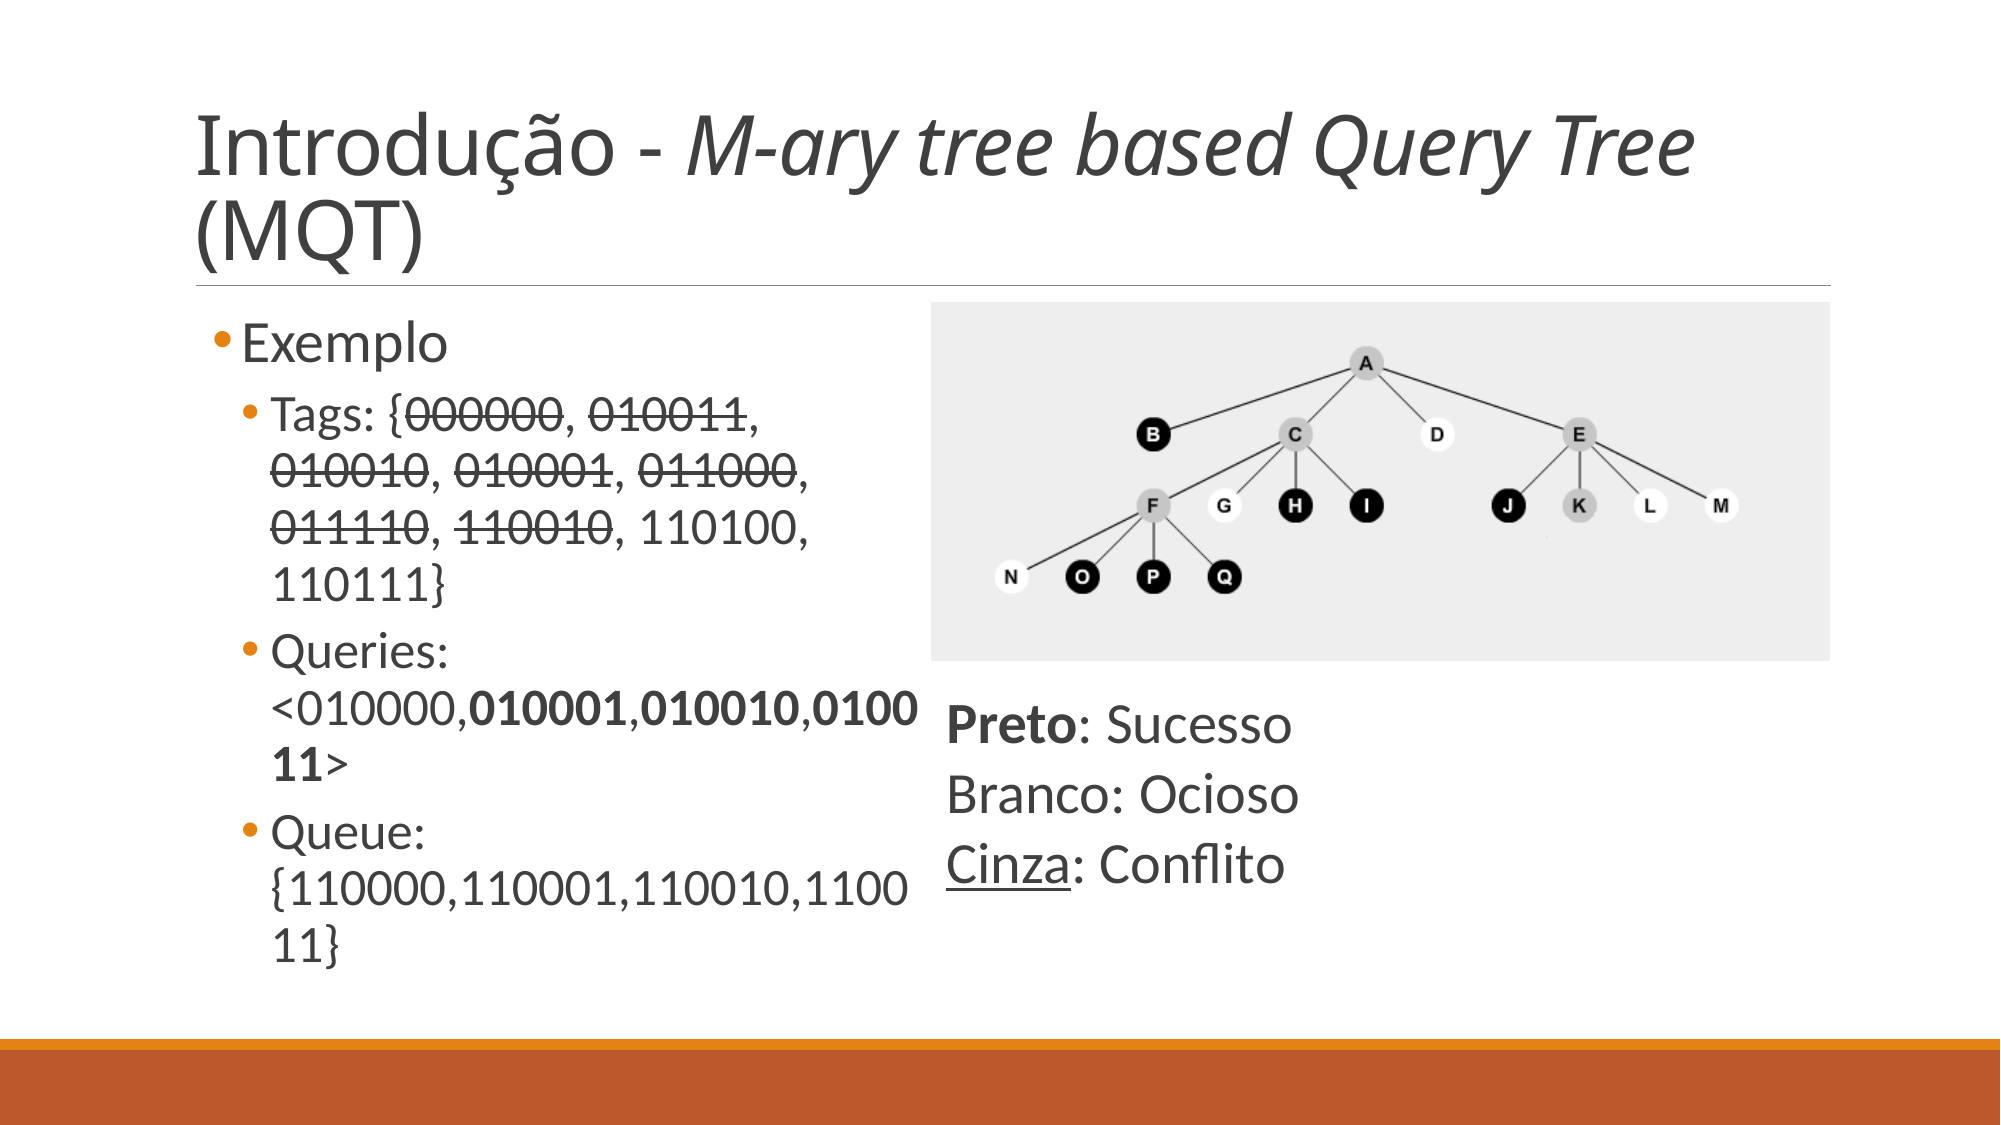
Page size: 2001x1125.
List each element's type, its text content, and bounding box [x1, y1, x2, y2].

list Exemplo Tags: {000000, 010011, 010010, 010001, 011000, 011110, 110010, 110100, 110111} Queries: <010000,010001,010010,010011> Queue: {110000,110001,110010,110011} [180, 302, 932, 987]
text_box Preto: Sucesso Branco: Ocioso Cinza: Conflito [931, 678, 1830, 903]
picture [931, 302, 1831, 661]
title Introdução - M-ary tree based Query Tree (MQT) [180, 47, 1830, 285]
